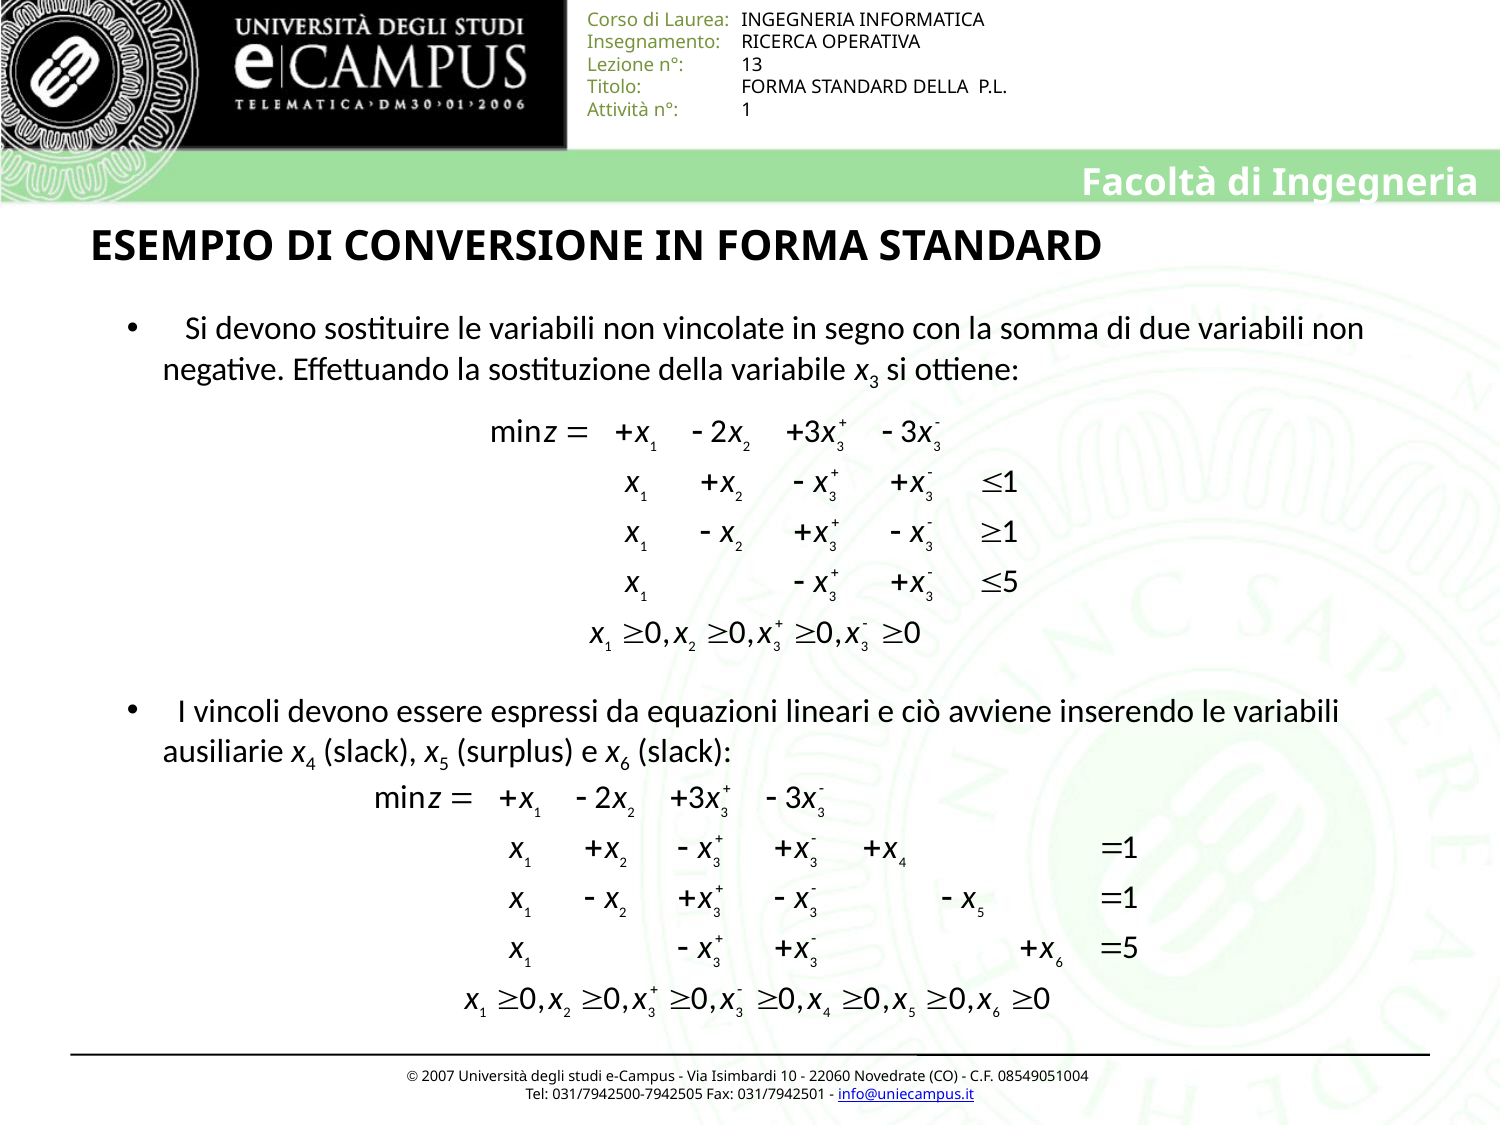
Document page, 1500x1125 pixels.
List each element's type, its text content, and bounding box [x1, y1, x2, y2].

picture [0, 0, 1500, 1125]
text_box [488, 411, 1022, 658]
text_box Si devono sostituire le variabili non vincolate in segno con la somma di due variabili non negative. Effettuando la sostituzione della variabile x3 si ottiene: I vincoli devono essere espressi da equazioni lineari e ciò avviene inserendo le variabili ausiliarie x4 (slack), x5 (surplus) e x6 (slack): [76, 299, 1427, 1012]
title ESEMPIO DI CONVERSIONE IN FORMA STANDARD [74, 210, 1430, 282]
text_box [372, 777, 1142, 1024]
